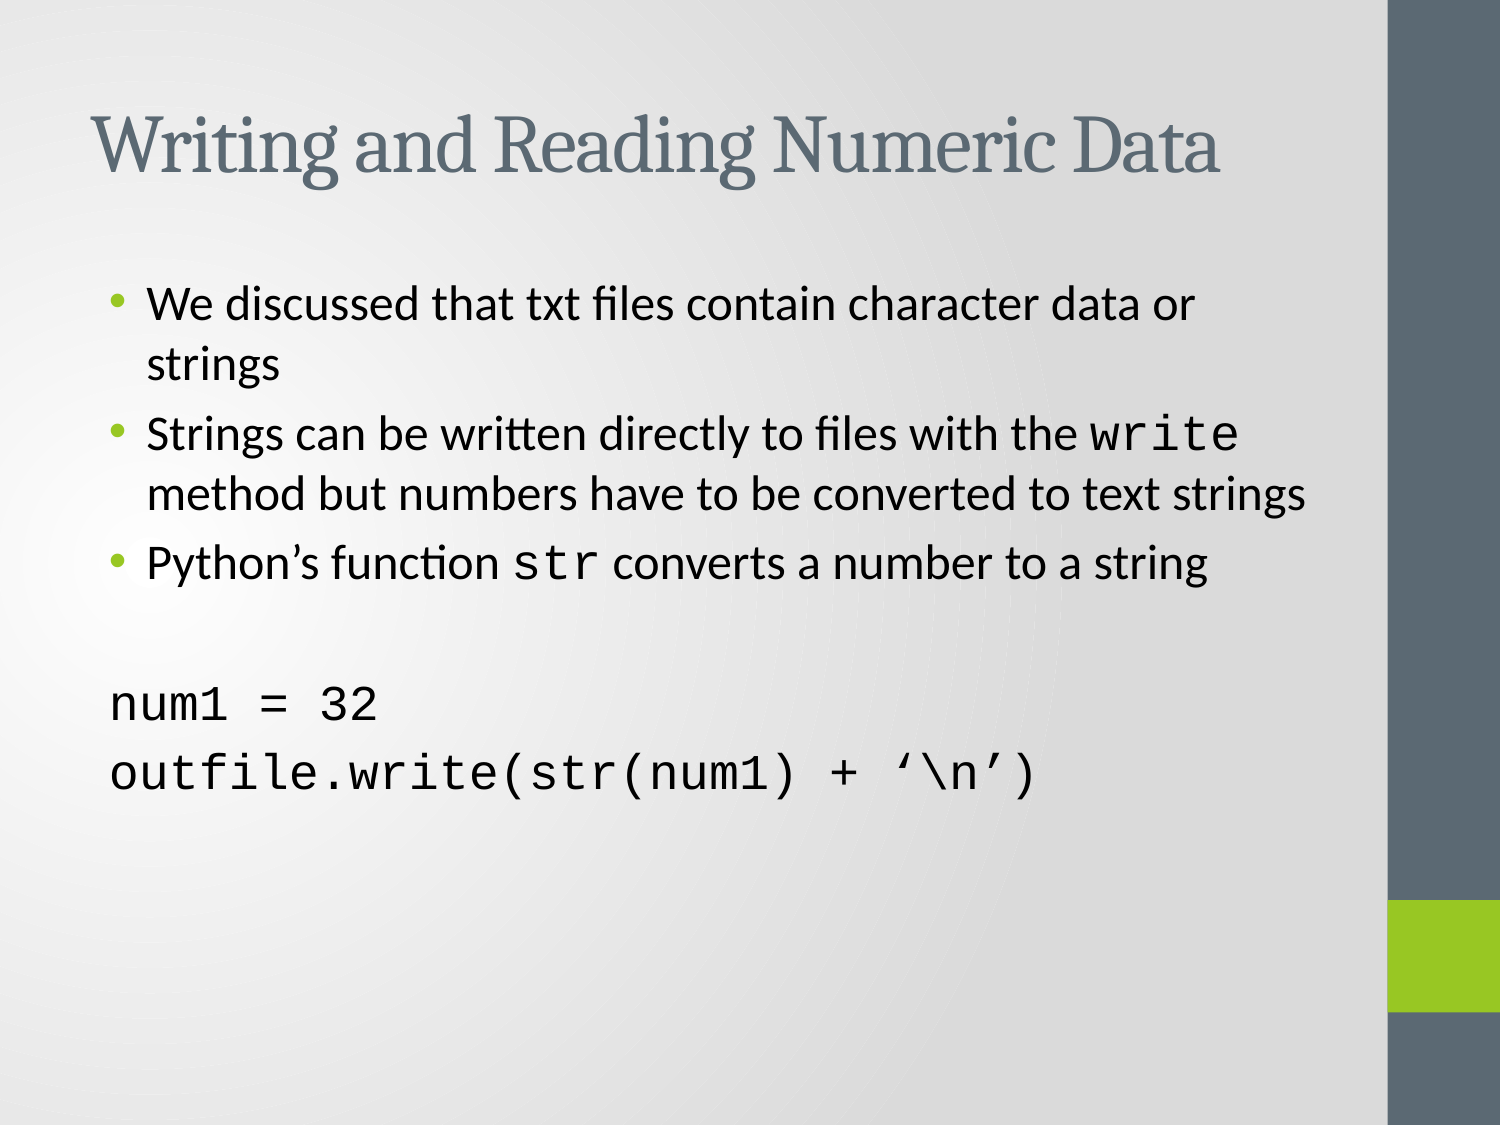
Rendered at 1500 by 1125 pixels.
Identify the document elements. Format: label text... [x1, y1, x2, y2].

title Writing and Reading Numeric Data [75, 45, 1325, 233]
list We discussed that txt files contain character data or strings Strings can be written directly to files with the write method but numbers have to be converted to text strings Python’s function str converts a number to a string num1 = 32 outfile.write(str(num1) + ‘\n’) [75, 262, 1325, 1050]
